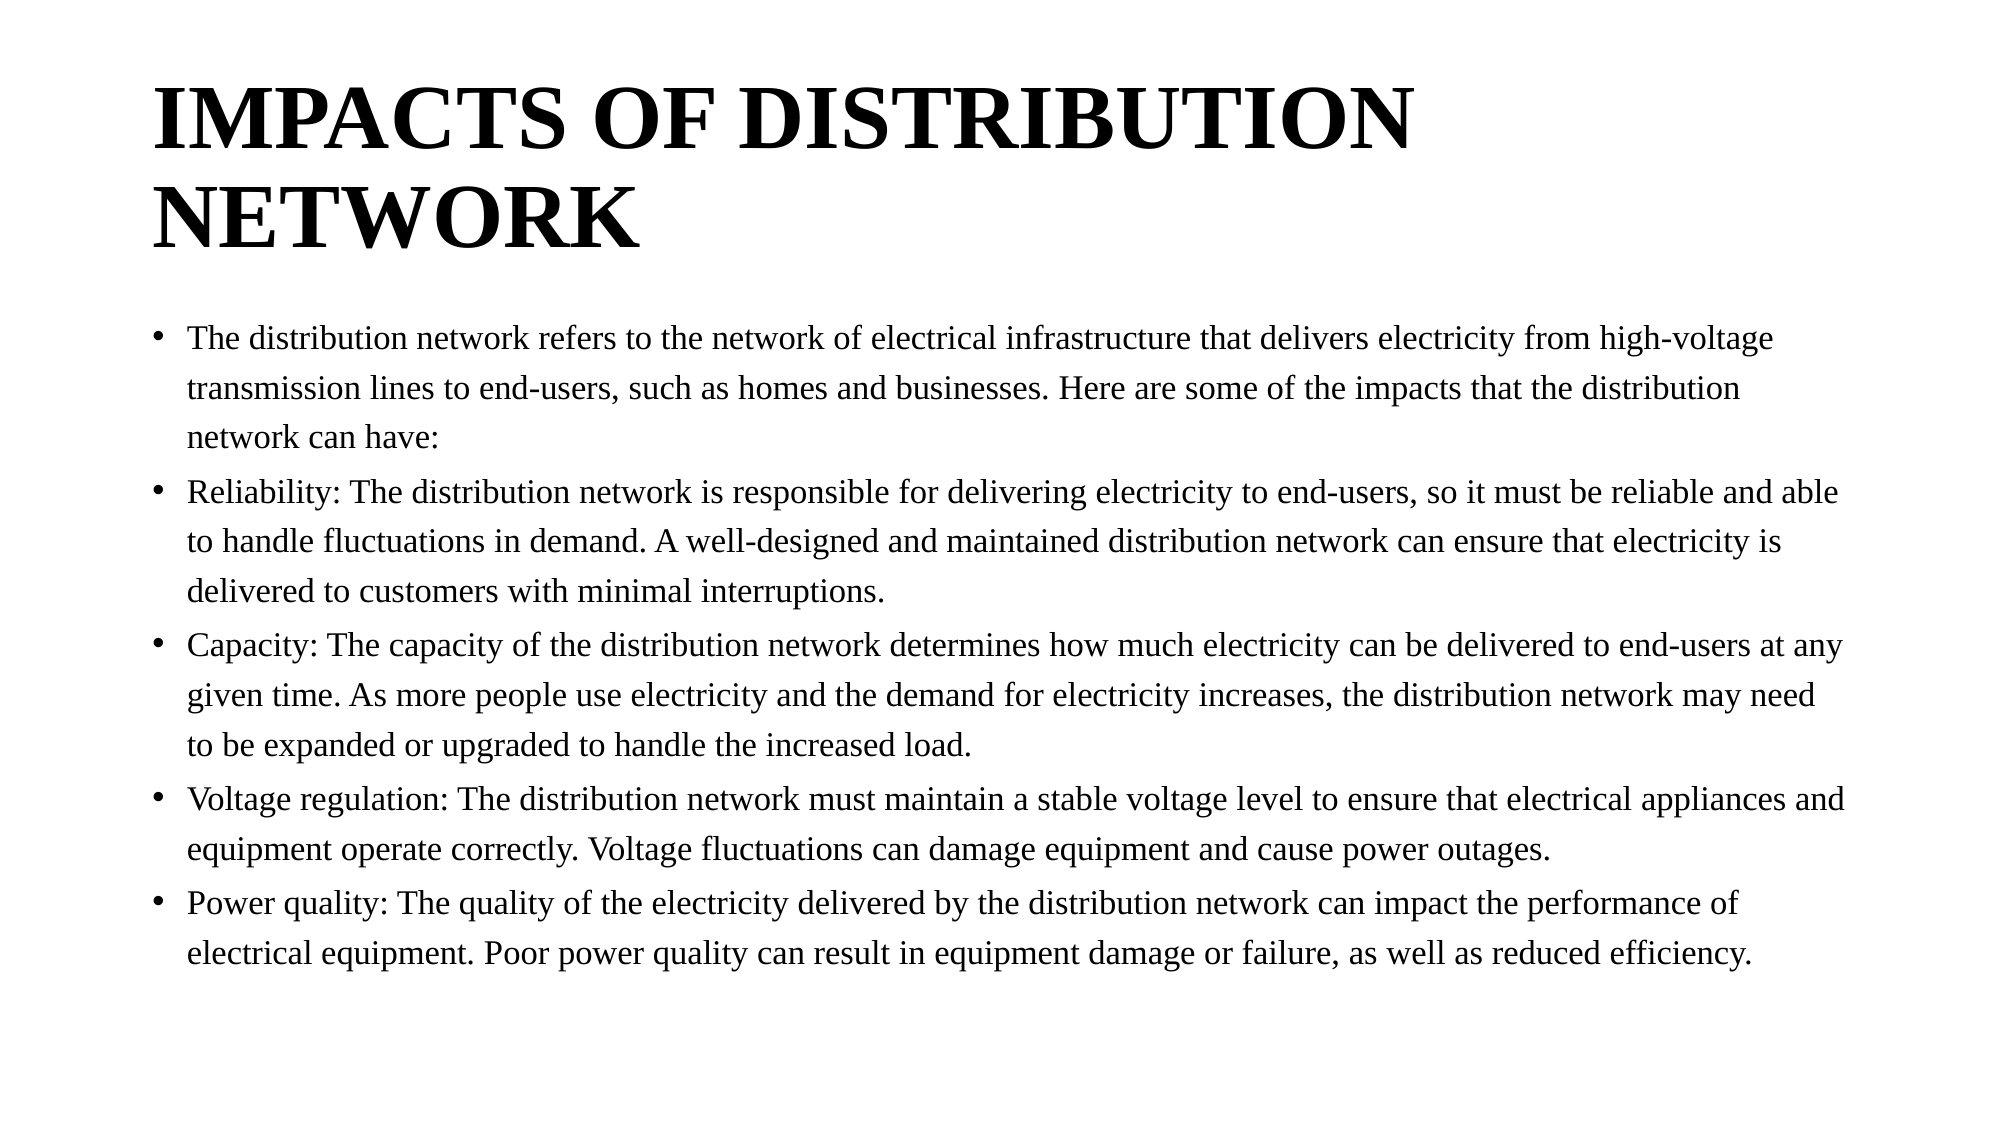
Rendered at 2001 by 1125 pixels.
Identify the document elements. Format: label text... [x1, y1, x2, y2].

title IMPACTS OF DISTRIBUTION NETWORK [137, 59, 1863, 278]
list The distribution network refers to the network of electrical infrastructure that delivers electricity from high-voltage transmission lines to end-users, such as homes and businesses. Here are some of the impacts that the distribution network can have: Reliability: The distribution network is responsible for delivering electricity to end-users, so it must be reliable and able to handle fluctuations in demand. A well-designed and maintained distribution network can ensure that electricity is delivered to customers with minimal interruptions. Capacity: The capacity of the distribution network determines how much electricity can be delivered to end-users at any given time. As more people use electricity and the demand for electricity increases, the distribution network may need to be expanded or upgraded to handle the increased load. Voltage regulation: The distribution network must maintain a stable voltage level to ensure that electrical appliances and equipment operate correctly. Voltage fluctuations can damage equipment and cause power outages. Power quality: The quality of the electricity delivered by the distribution network can impact the performance of electrical equipment. Poor power quality can result in equipment damage or failure, as well as reduced efficiency. [137, 299, 1863, 1014]
